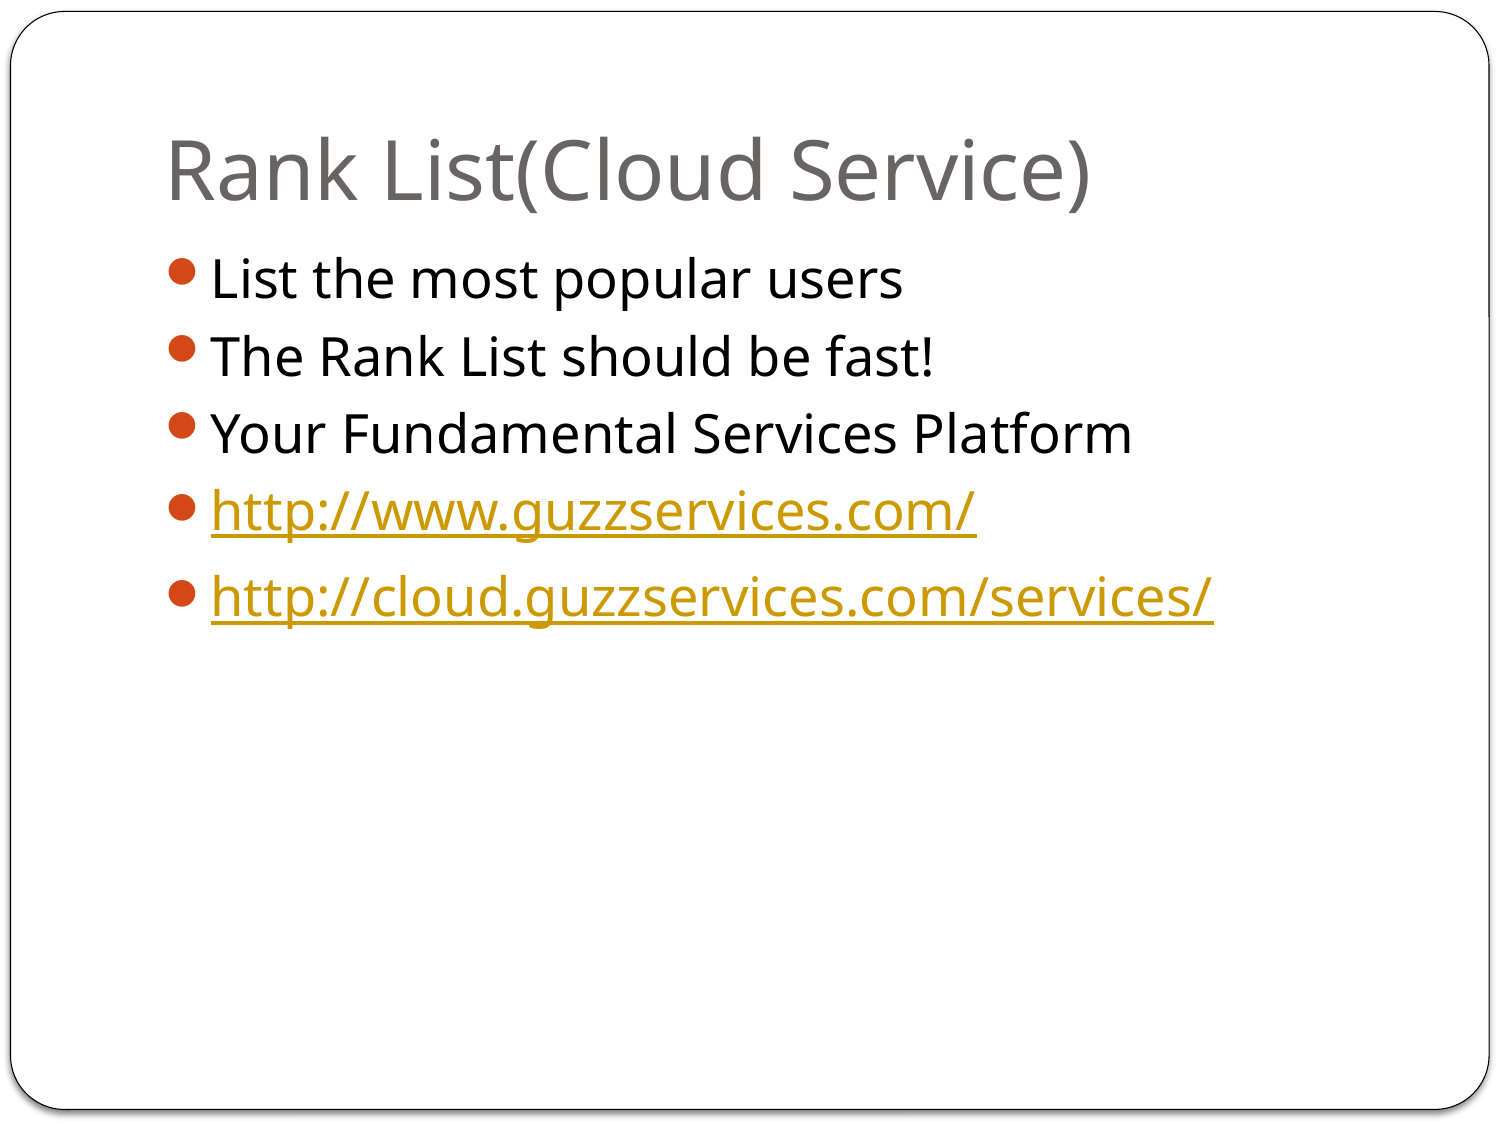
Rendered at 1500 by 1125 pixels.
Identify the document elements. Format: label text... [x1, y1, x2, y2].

list List the most popular users The Rank List should be fast! Your Fundamental Services Platform http://www.guzzservices.com/ http://cloud.guzzservices.com/services/ [150, 237, 1425, 988]
title Rank List(Cloud Service) [150, 45, 1425, 233]
